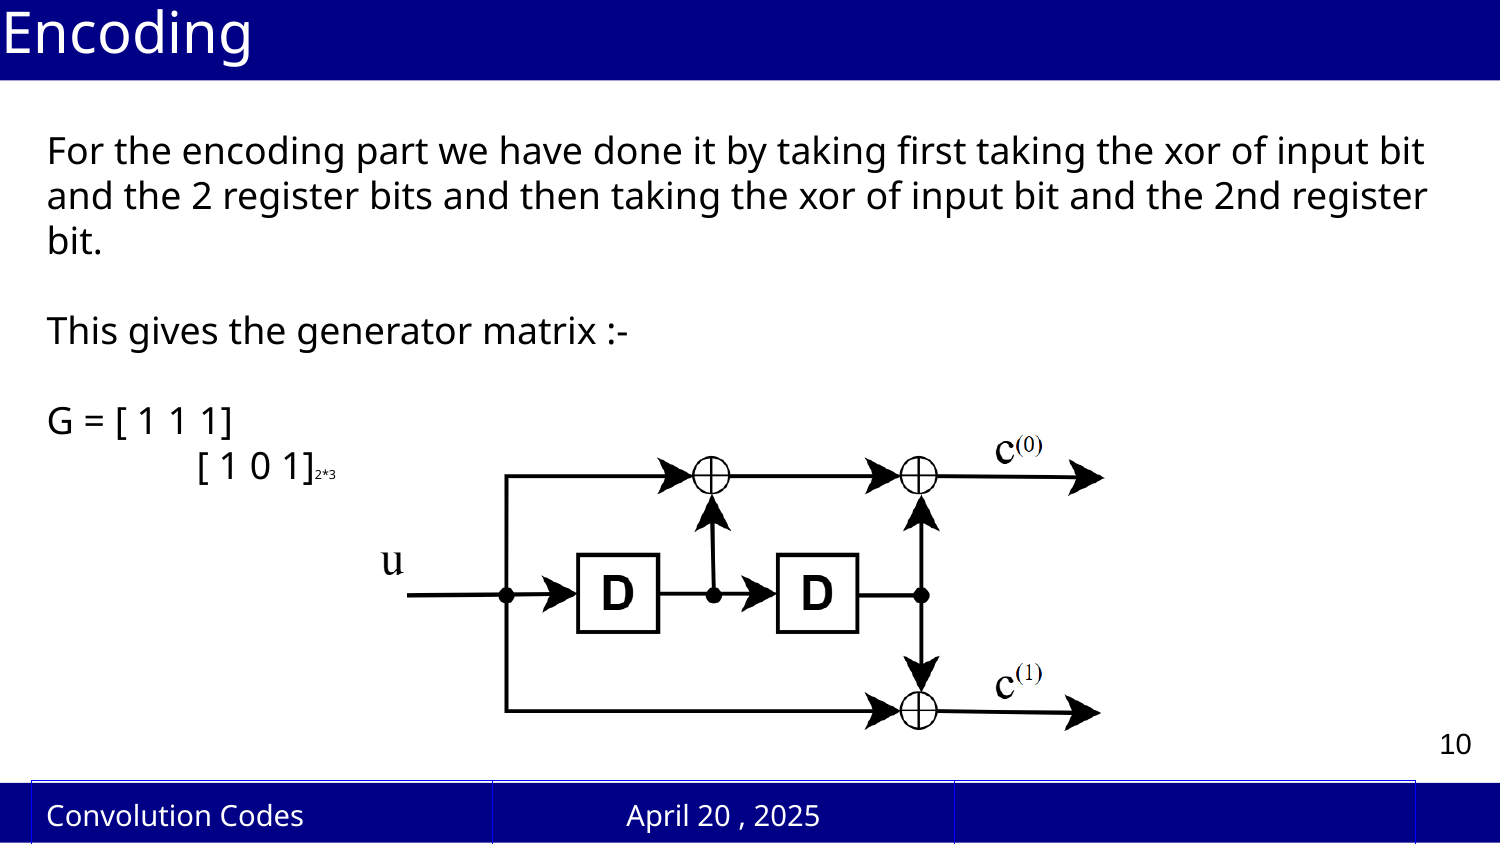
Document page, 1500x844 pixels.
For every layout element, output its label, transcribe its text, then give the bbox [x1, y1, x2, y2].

slide_number ‹#› [1396, 710, 1487, 775]
title Encoding [0, 0, 1500, 81]
text_box For the encoding part we have done it by taking first taking the xor of input bit and the 2 register bits and then taking the xor of input bit and the 2nd register bit. This gives the generator matrix :- G = [ 1 1 1] [ 1 0 1]2*3 [31, 112, 1478, 517]
picture [336, 400, 1178, 776]
